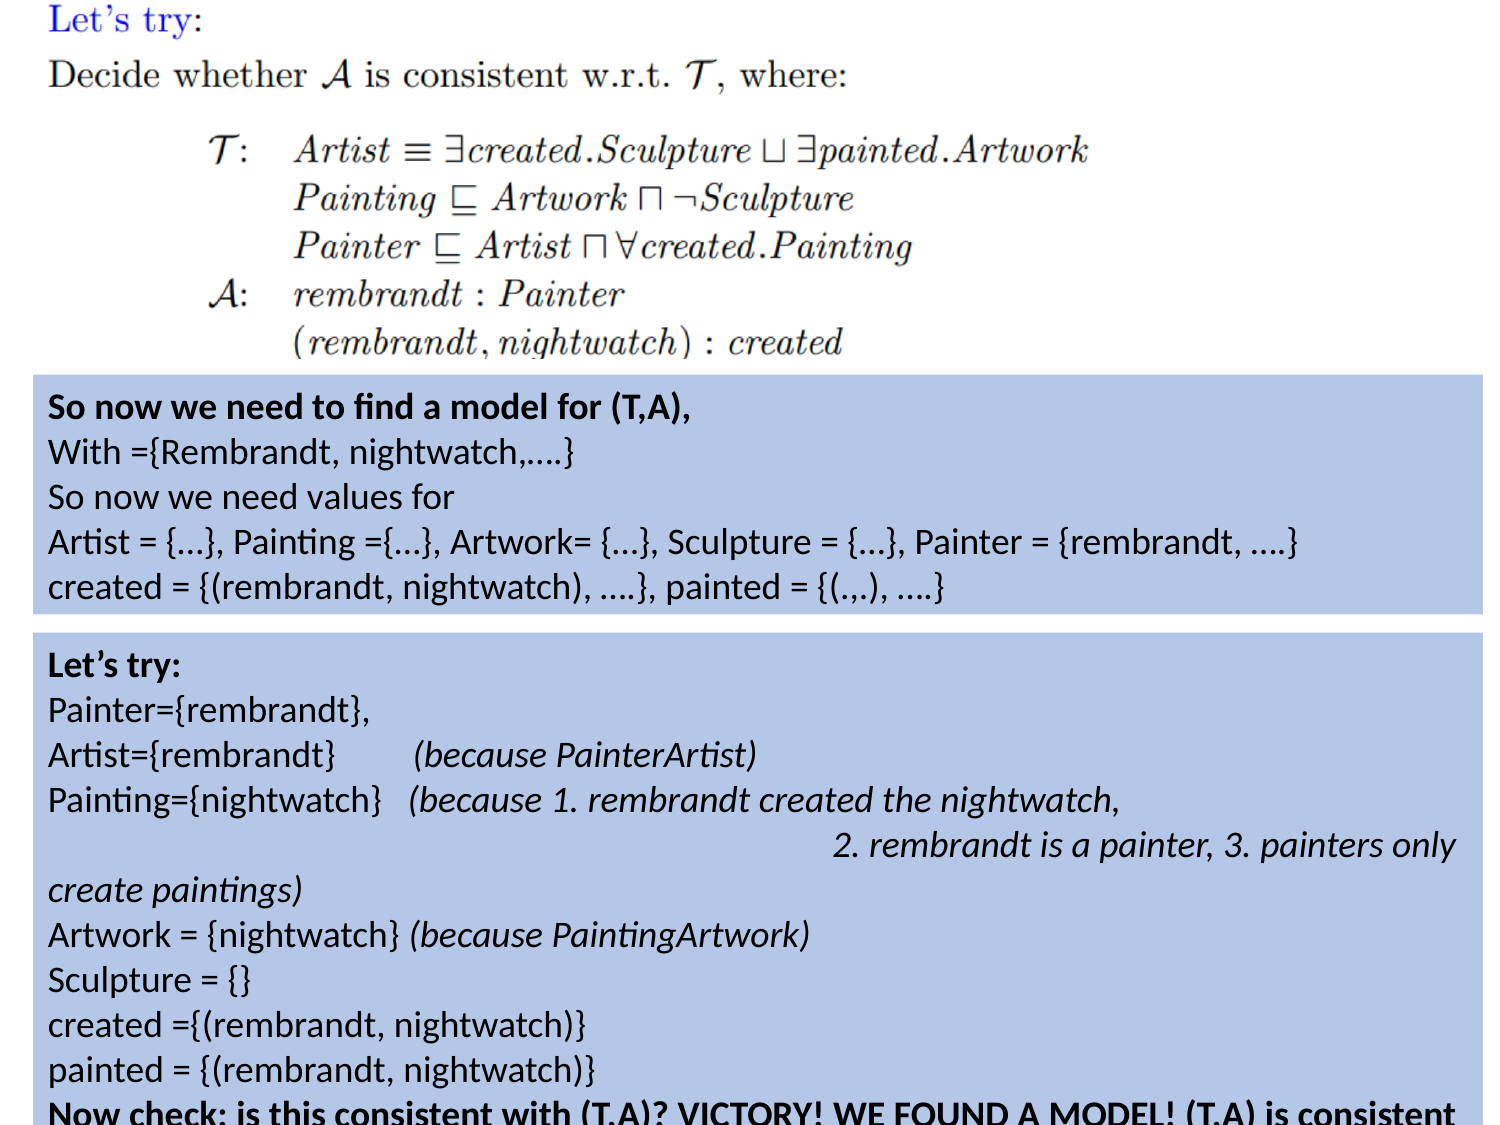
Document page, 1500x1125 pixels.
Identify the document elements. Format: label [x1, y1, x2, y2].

picture [33, 0, 1263, 359]
